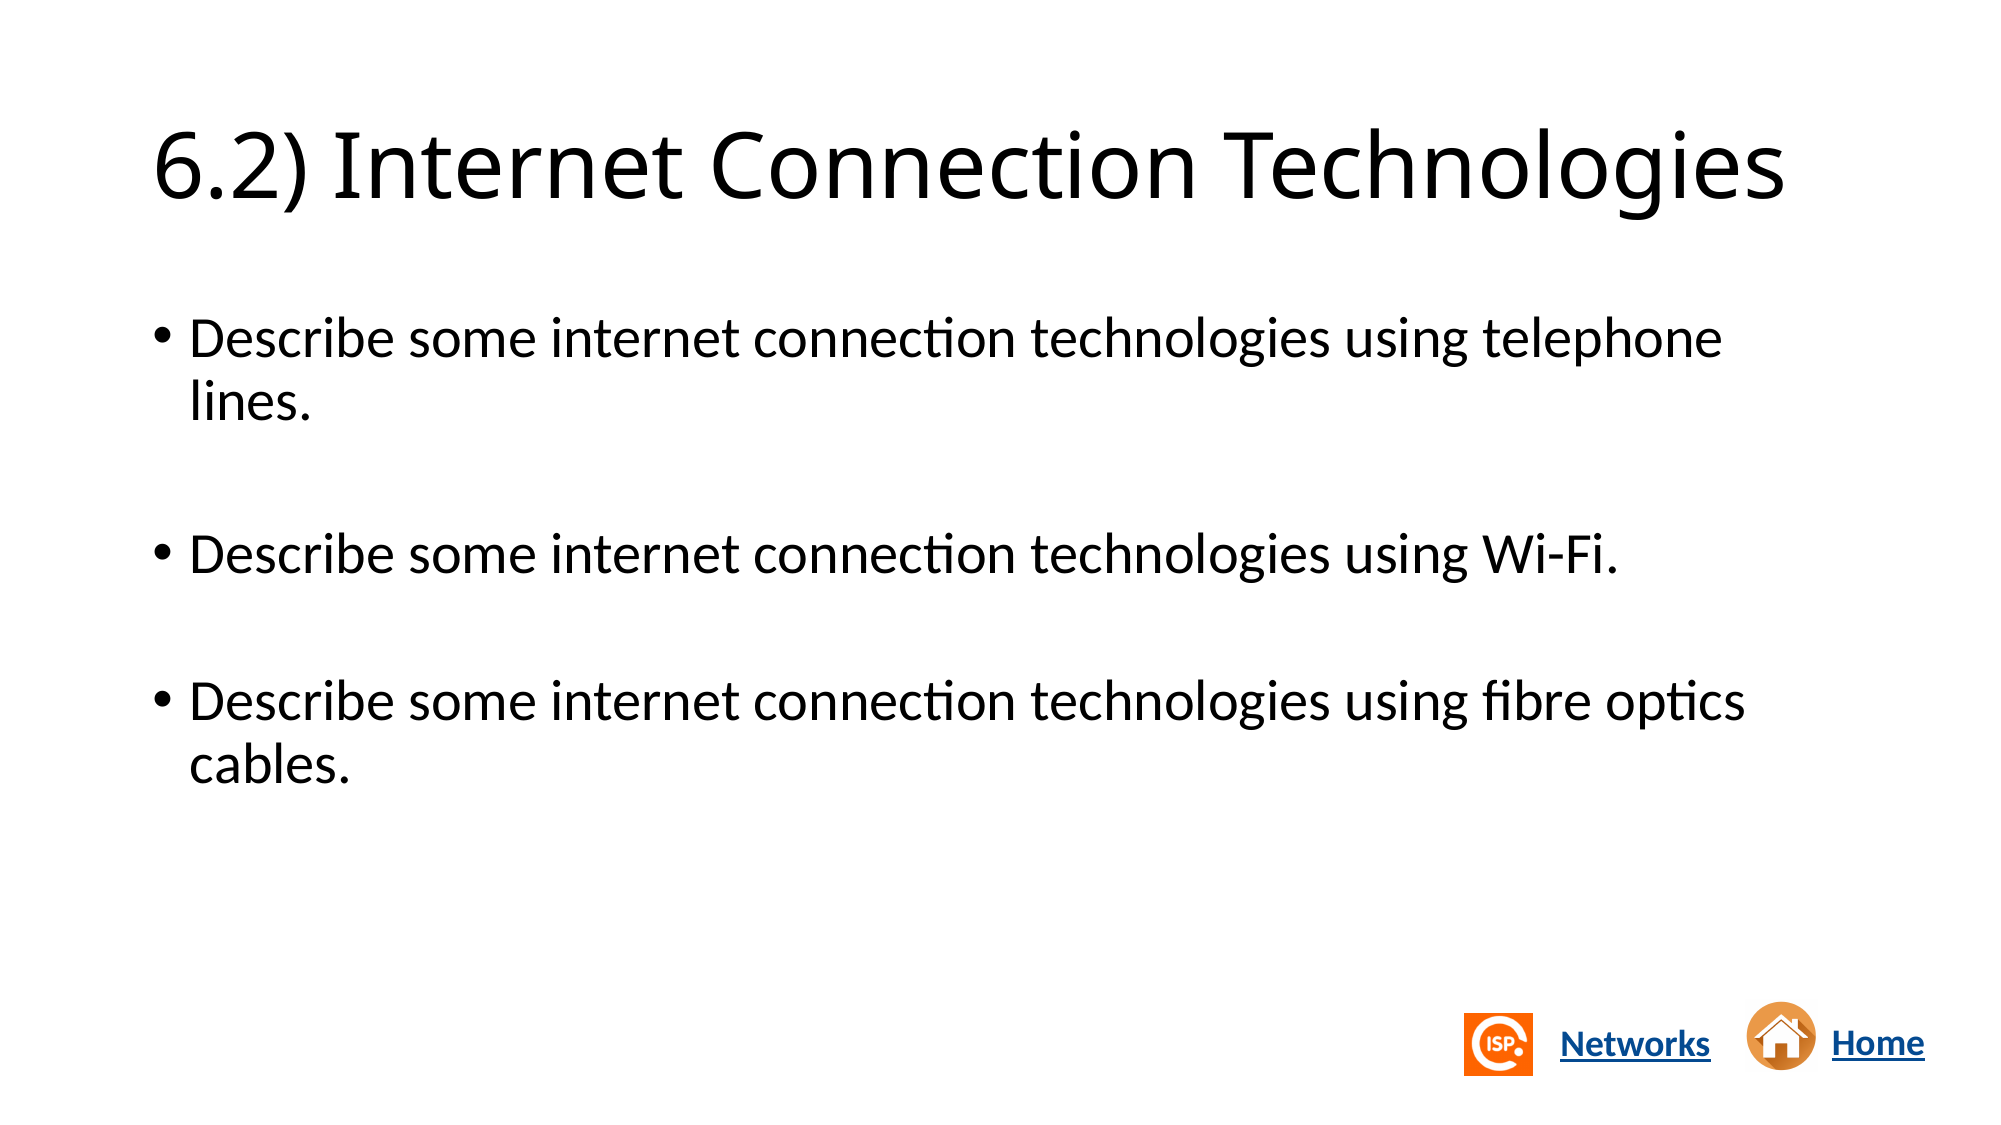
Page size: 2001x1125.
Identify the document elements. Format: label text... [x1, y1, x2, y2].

picture [1464, 1013, 1533, 1076]
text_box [1745, 999, 1941, 1072]
text_box Networks [1545, 1012, 1726, 1072]
list Describe some internet connection technologies using telephone lines. Describe some internet connection technologies using Wi-Fi. Describe some internet connection technologies using fibre optics cables. [137, 299, 1863, 1014]
title 6.2) Internet Connection Technologies [137, 59, 1863, 278]
